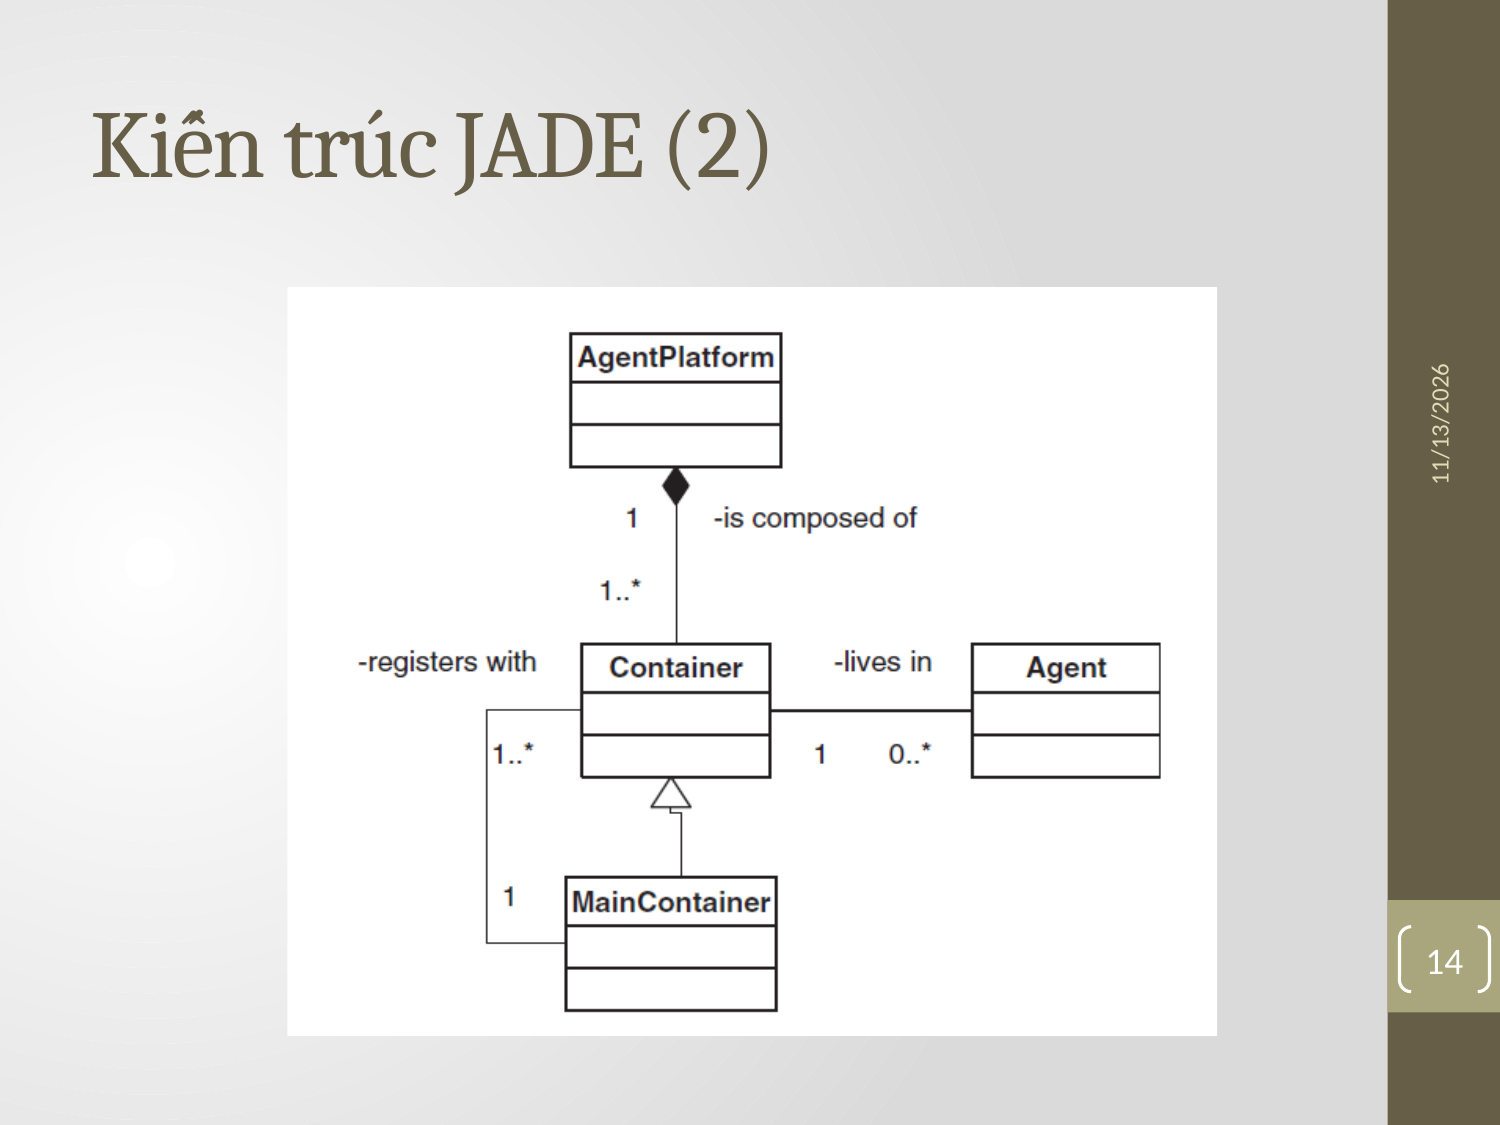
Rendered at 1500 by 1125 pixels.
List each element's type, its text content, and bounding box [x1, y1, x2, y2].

title Kiến trúc JADE (2) [75, 45, 1325, 233]
slide_number 14 [1397, 925, 1492, 994]
picture [286, 286, 1218, 1037]
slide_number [1408, 100, 1469, 501]
